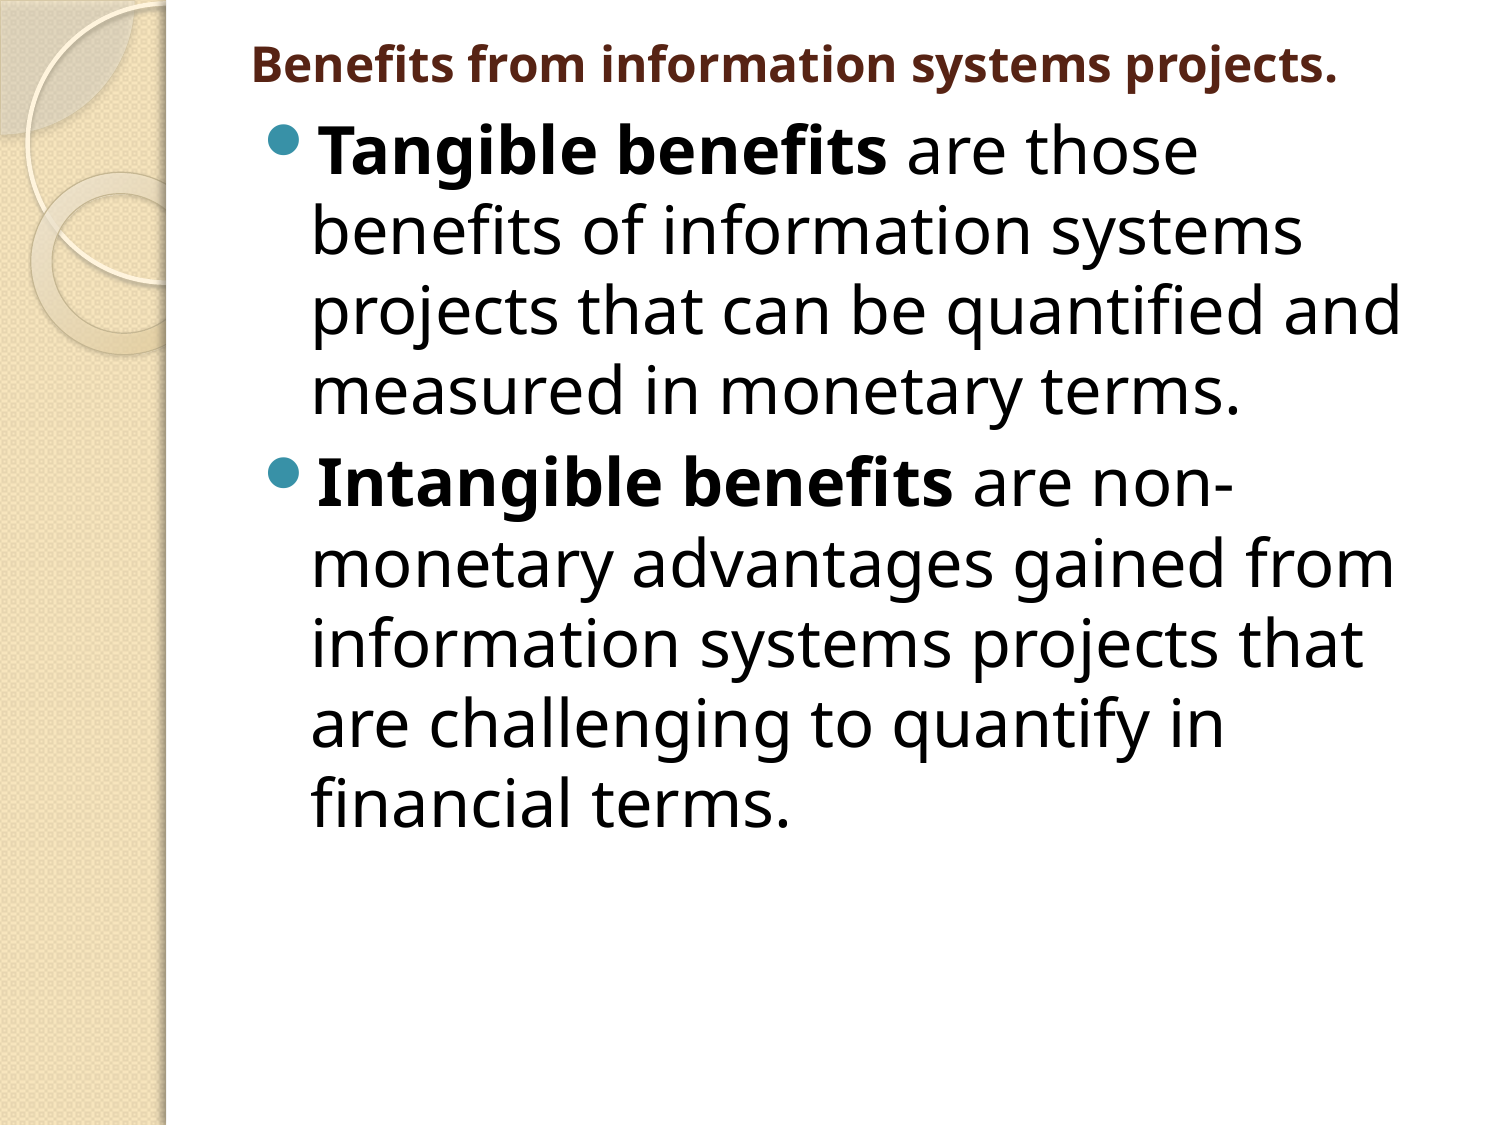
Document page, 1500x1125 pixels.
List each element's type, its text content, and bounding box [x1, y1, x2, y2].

list Tangible benefits are those benefits of information systems projects that can be quantified and measured in monetary terms. Intangible benefits are non-monetary advantages gained from information systems projects that are challenging to quantify in financial terms. [235, 99, 1466, 1100]
title Benefits from information systems projects. [235, 24, 1466, 99]
